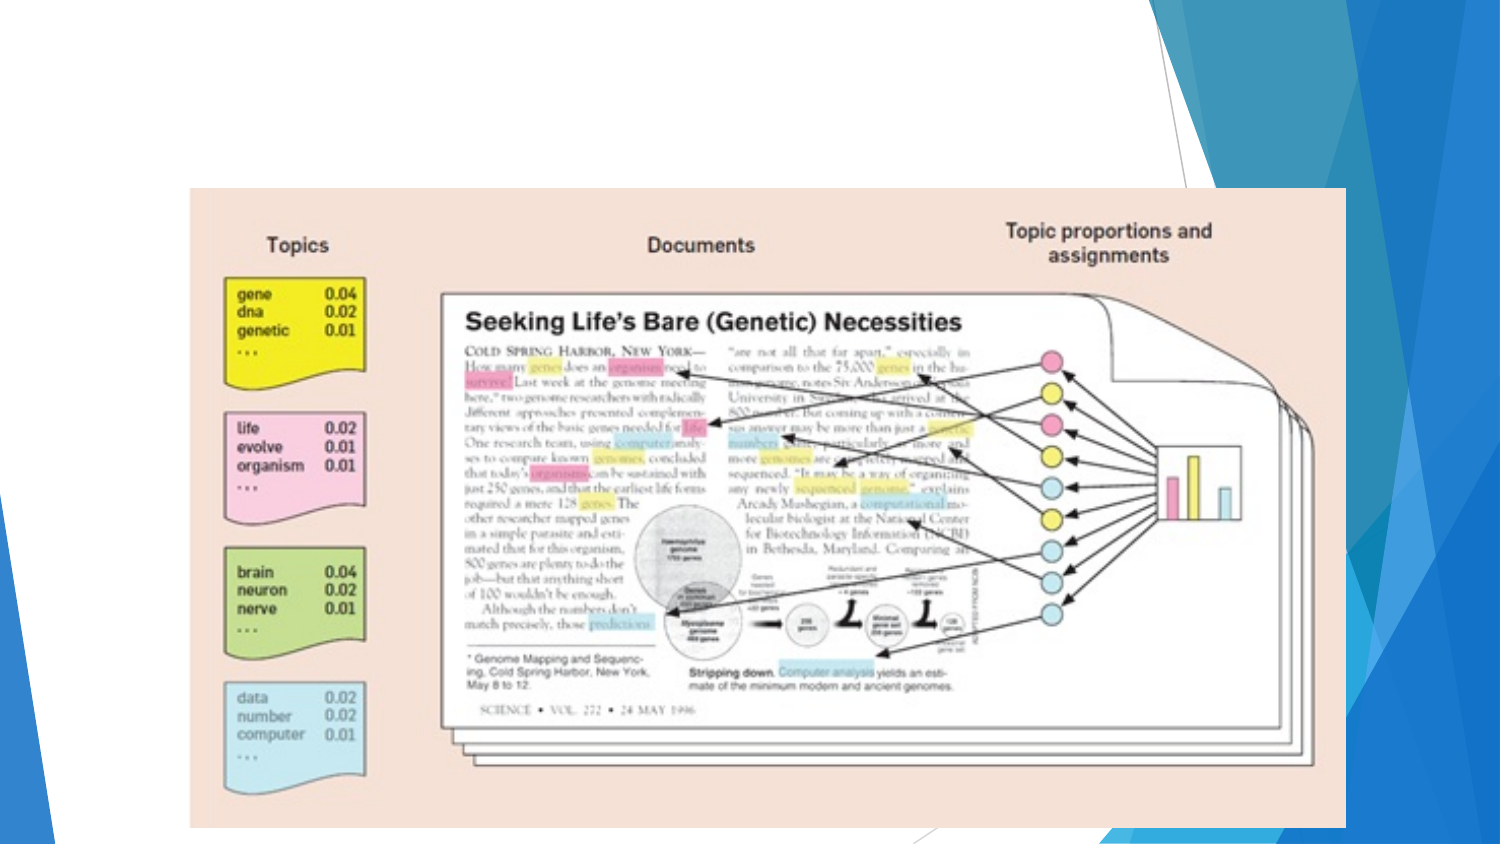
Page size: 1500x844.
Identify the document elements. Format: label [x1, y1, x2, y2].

picture [188, 188, 1346, 829]
